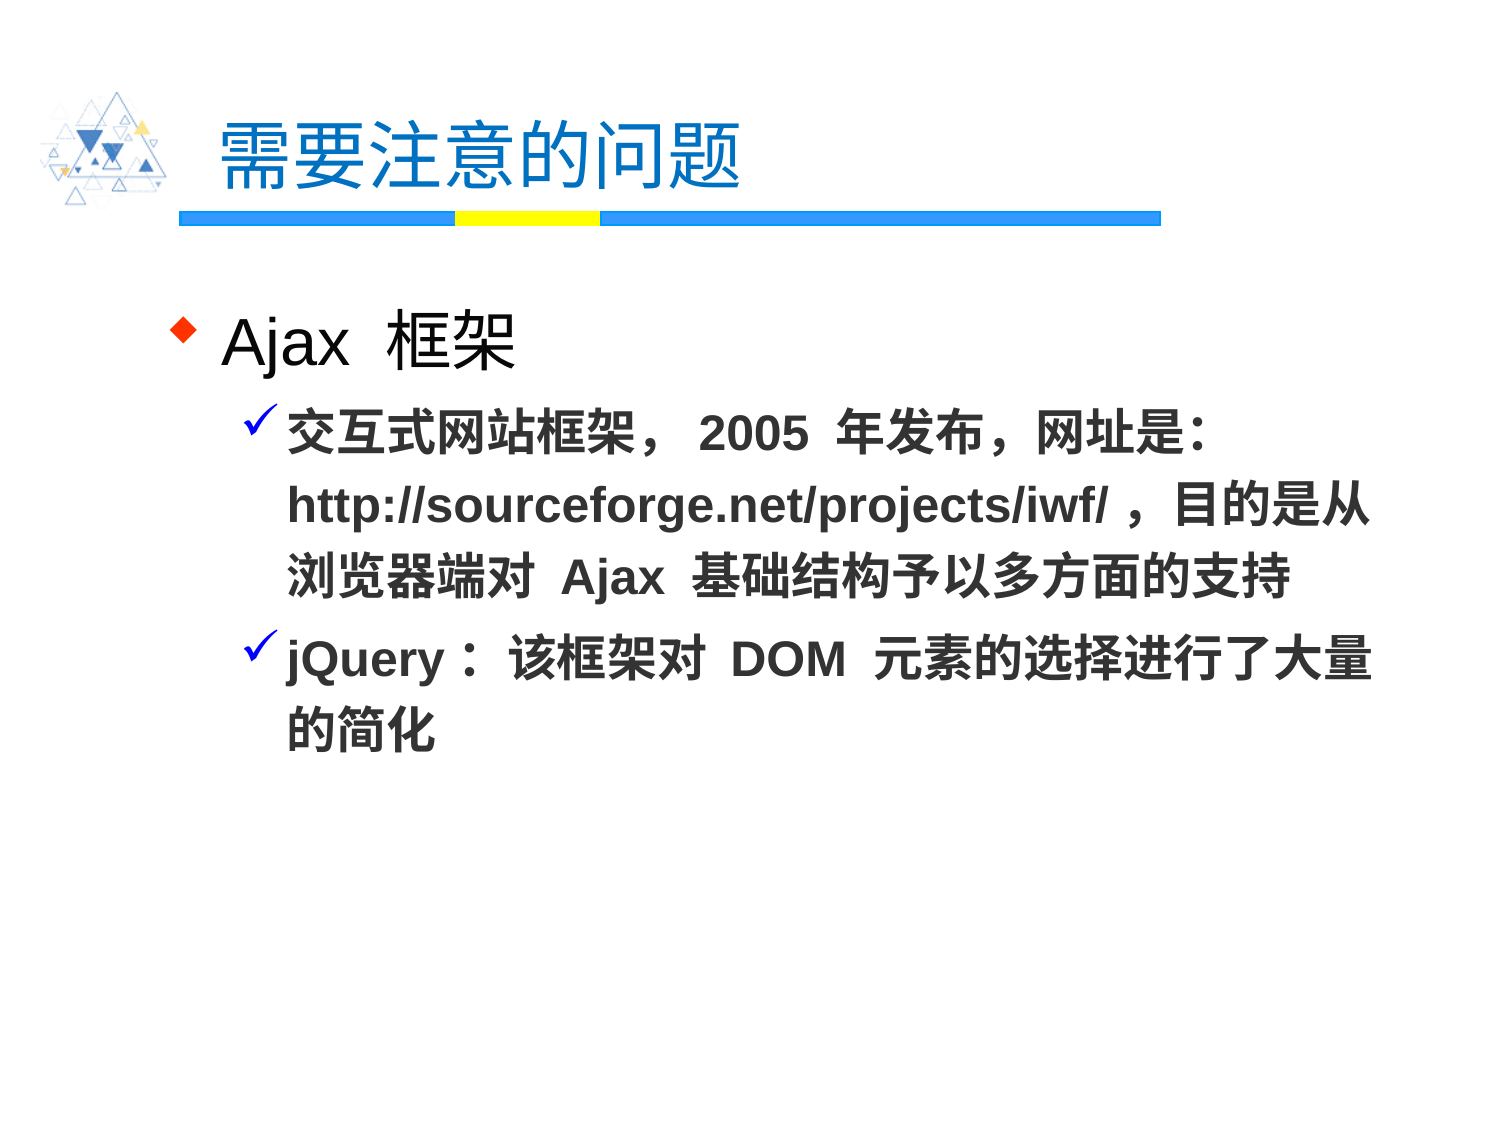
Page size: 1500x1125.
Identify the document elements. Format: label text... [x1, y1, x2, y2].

title 需要注意的问题 [202, 96, 954, 210]
picture [40, 87, 171, 210]
list Ajax 框架 交互式网站框架，2005 年发布，网址是：http://sourceforge.net/projects/iwf/，目的是从浏览器端对 Ajax 基础结构予以多方面的支持 jQuery：该框架对 DOM 元素的选择进行了大量的简化 [149, 274, 1404, 1055]
